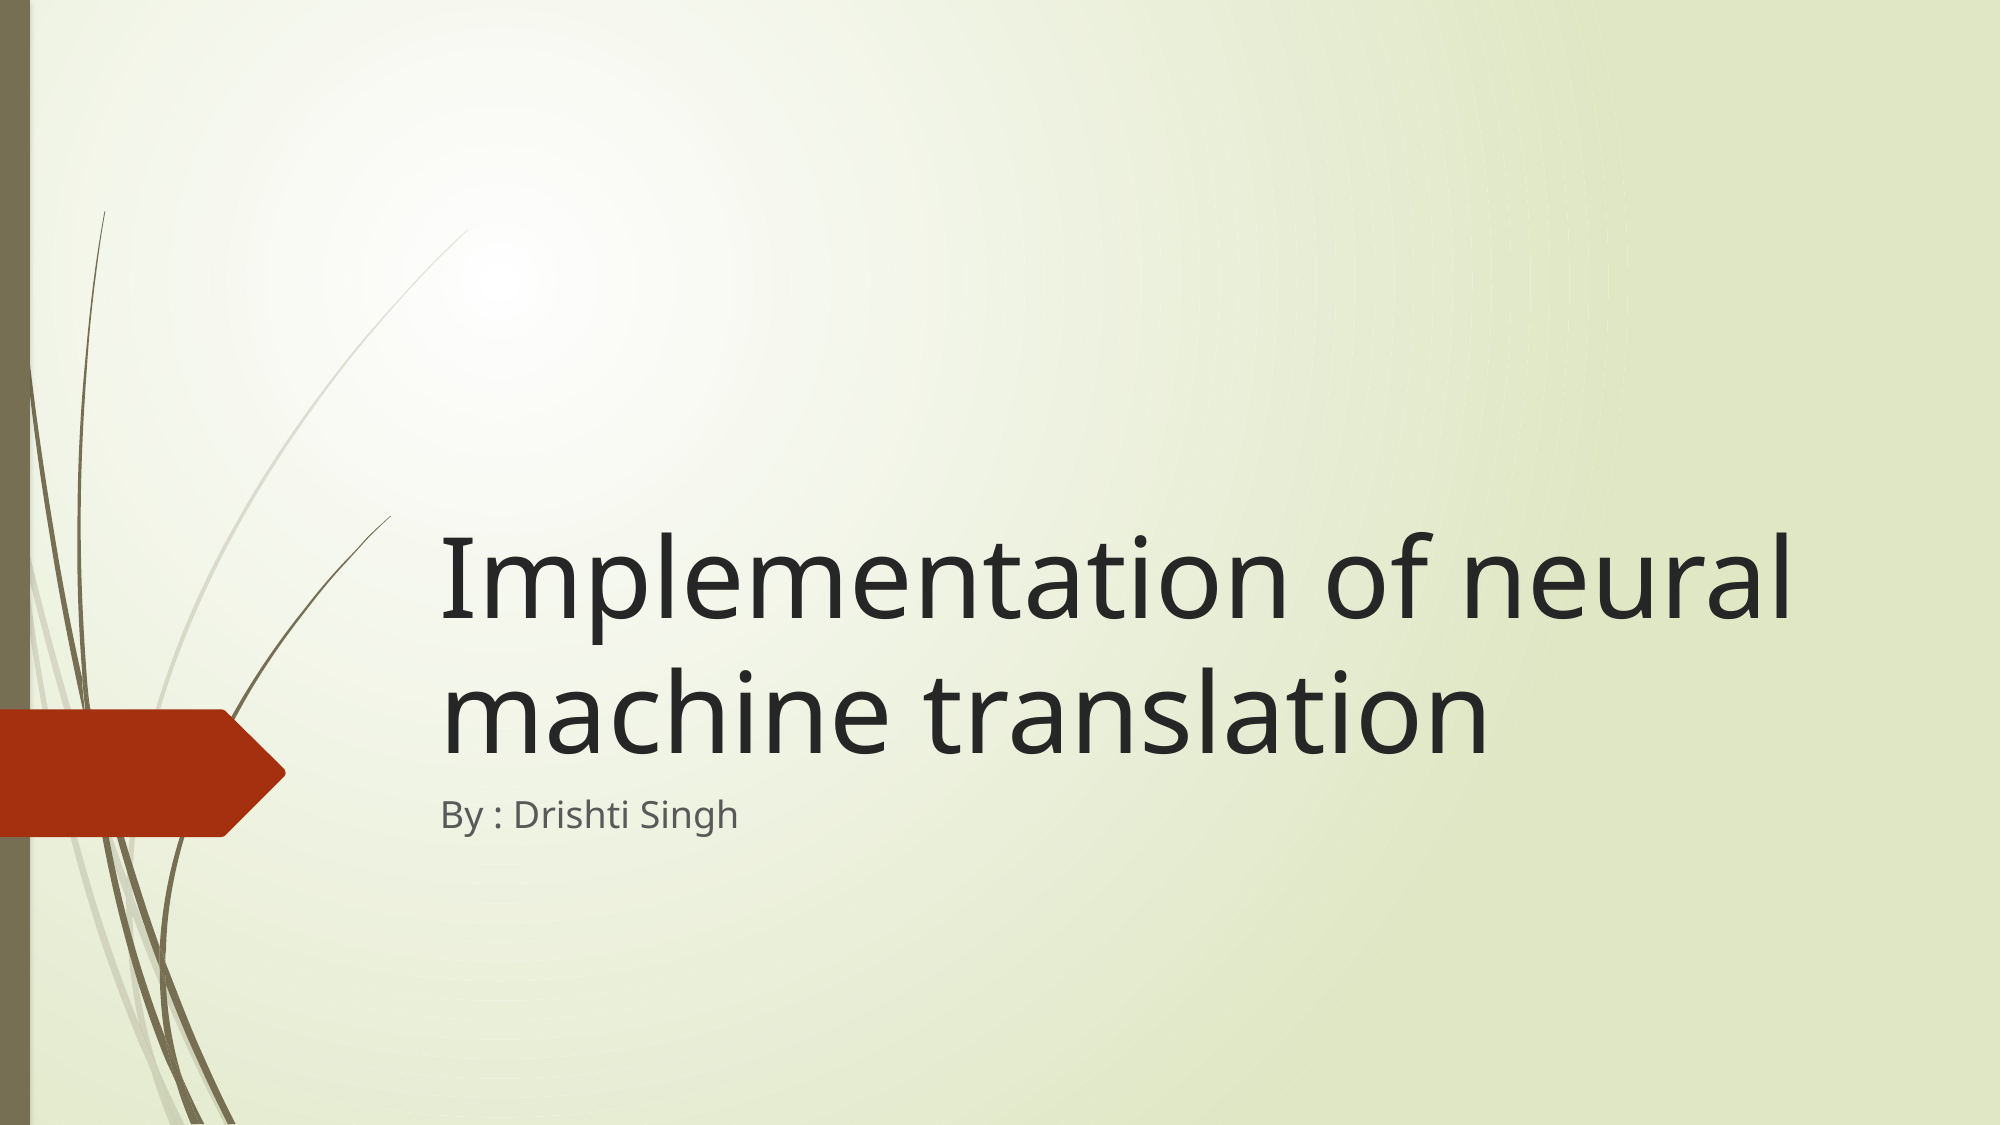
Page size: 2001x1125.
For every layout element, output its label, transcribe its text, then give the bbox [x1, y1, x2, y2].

title Implementation of neural machine translation [424, 412, 1888, 783]
subtitle By : Drishti Singh [424, 783, 1888, 969]
